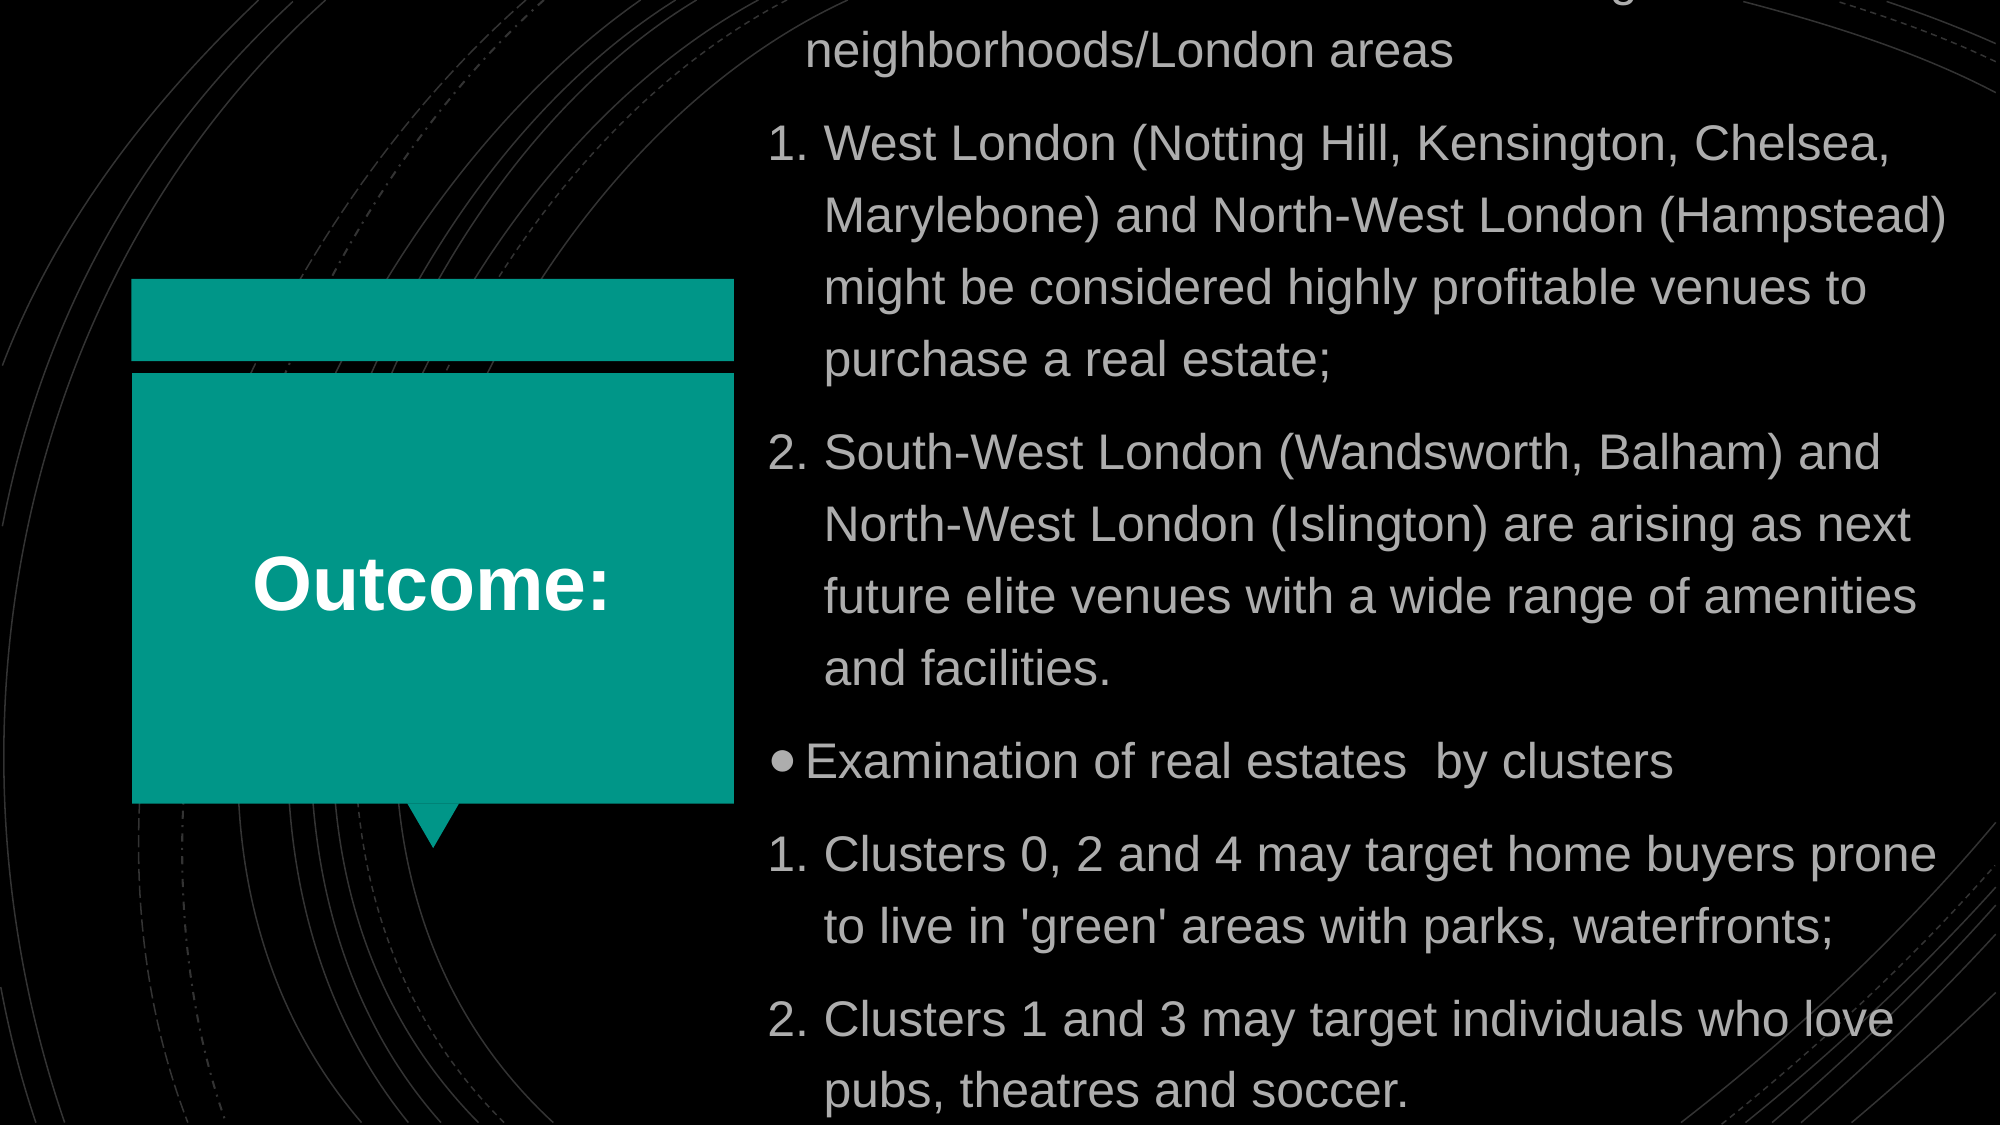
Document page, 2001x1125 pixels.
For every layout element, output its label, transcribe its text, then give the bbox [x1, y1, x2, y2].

title Outcome: [145, 385, 720, 789]
list Examination of real estates according to neighborhoods/London areas West London (Notting Hill, Kensington, Chelsea, Marylebone) and North-West London (Hampstead) might be considered highly profitable venues to purchase a real estate; South-West London (Wandsworth, Balham) and North-West London (Islington) are arising as next future elite venues with a wide range of amenities and facilities. Examination of real estates by clusters Clusters 0, 2 and 4 may target home buyers prone to live in 'green' areas with parks, waterfronts; Clusters 1 and 3 may target individuals who love pubs, theatres and soccer. [752, 59, 1978, 993]
